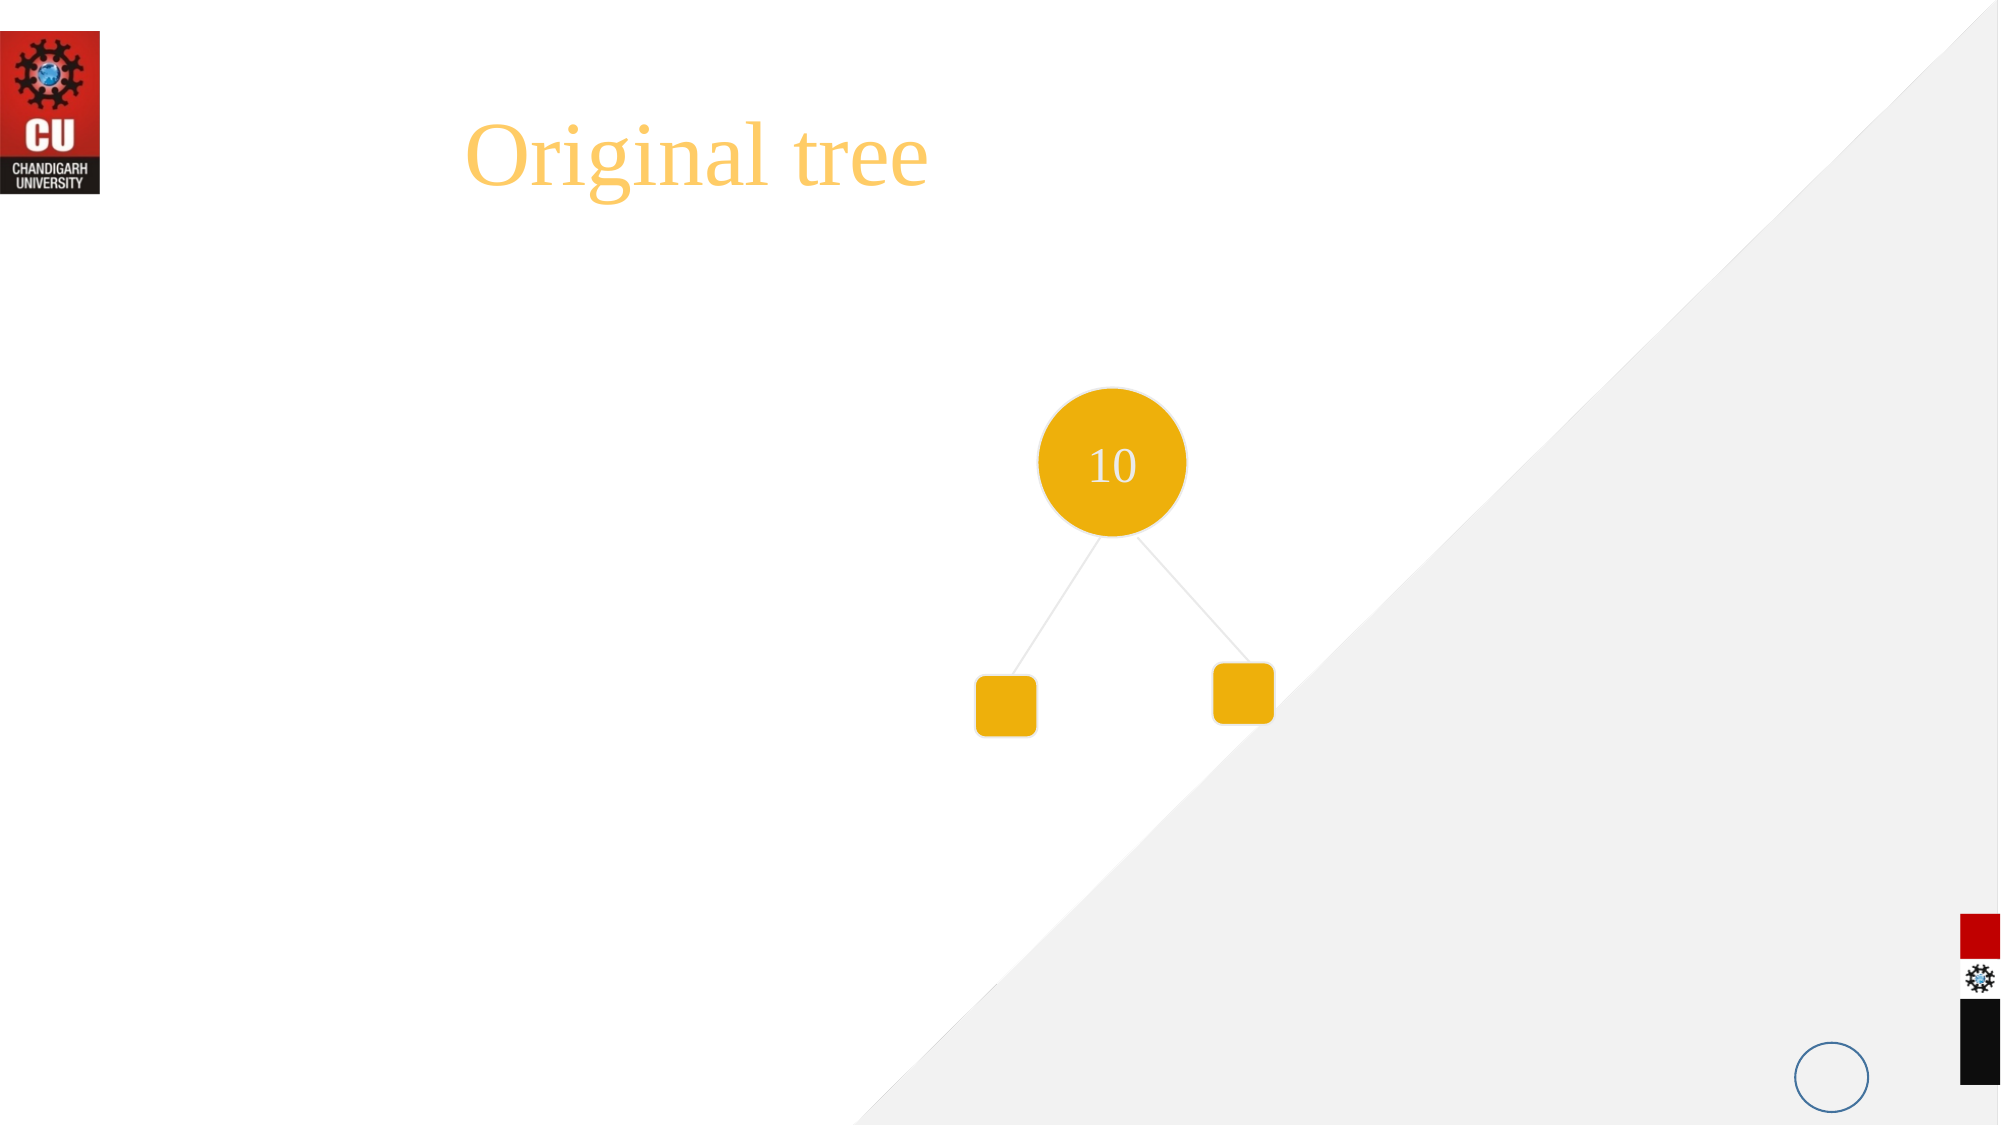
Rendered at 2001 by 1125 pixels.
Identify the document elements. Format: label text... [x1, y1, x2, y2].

text_box 10 [1037, 387, 1188, 538]
text_box [974, 674, 1038, 738]
text_box Original tree [449, 50, 1725, 248]
text_box [1212, 662, 1275, 725]
picture [0, 0, 2001, 1125]
